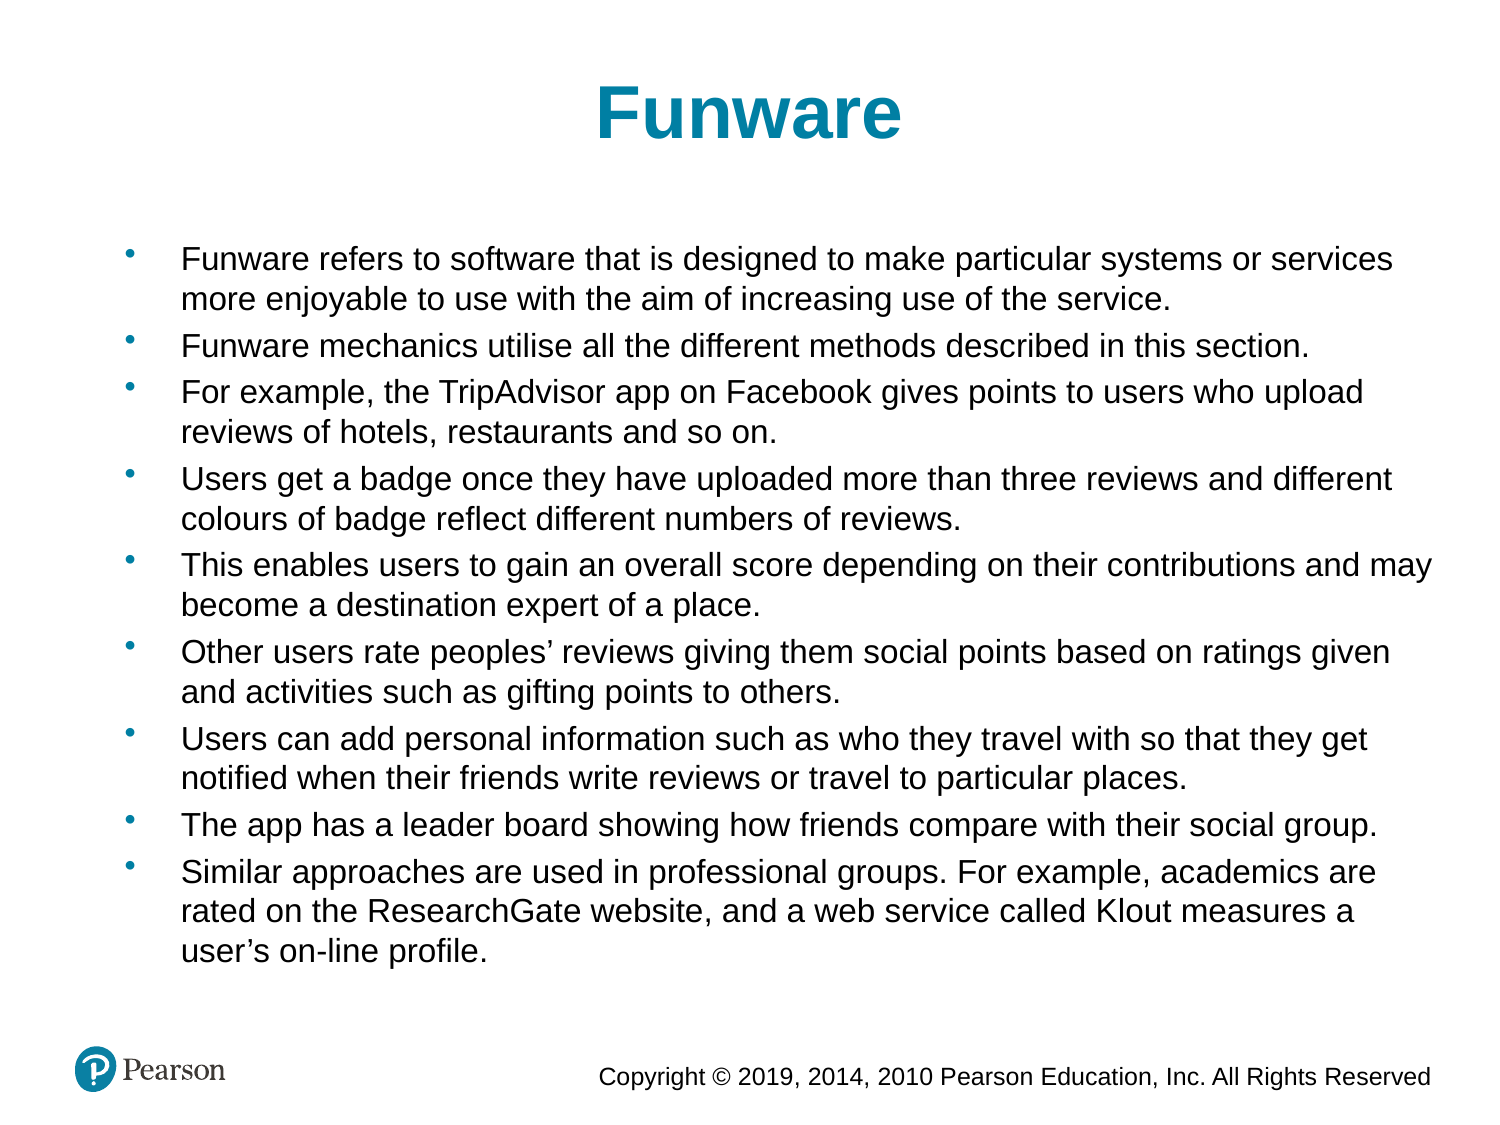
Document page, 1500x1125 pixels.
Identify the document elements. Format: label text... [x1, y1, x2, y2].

list Funware refers to software that is designed to make particular systems or services more enjoyable to use with the aim of increasing use of the service. Funware mechanics utilise all the different methods described in this section. For example, the TripAdvisor app on Facebook gives points to users who upload reviews of hotels, restaurants and so on. Users get a badge once they have uploaded more than three reviews and different colours of badge reflect different numbers of reviews. This enables users to gain an overall score depending on their contributions and may become a destination expert of a place. Other users rate peoples’ reviews giving them social points based on ratings given and activities such as gifting points to others. Users can add personal information such as who they travel with so that they get notified when their friends write reviews or travel to particular places. The app has a leader board showing how friends compare with their social group. Similar approaches are used in professional groups. For example, academics are rated on the ResearchGate website, and a web service called Klout measures a user’s on-line profile. [109, 229, 1460, 973]
title Funware [75, 75, 1425, 143]
